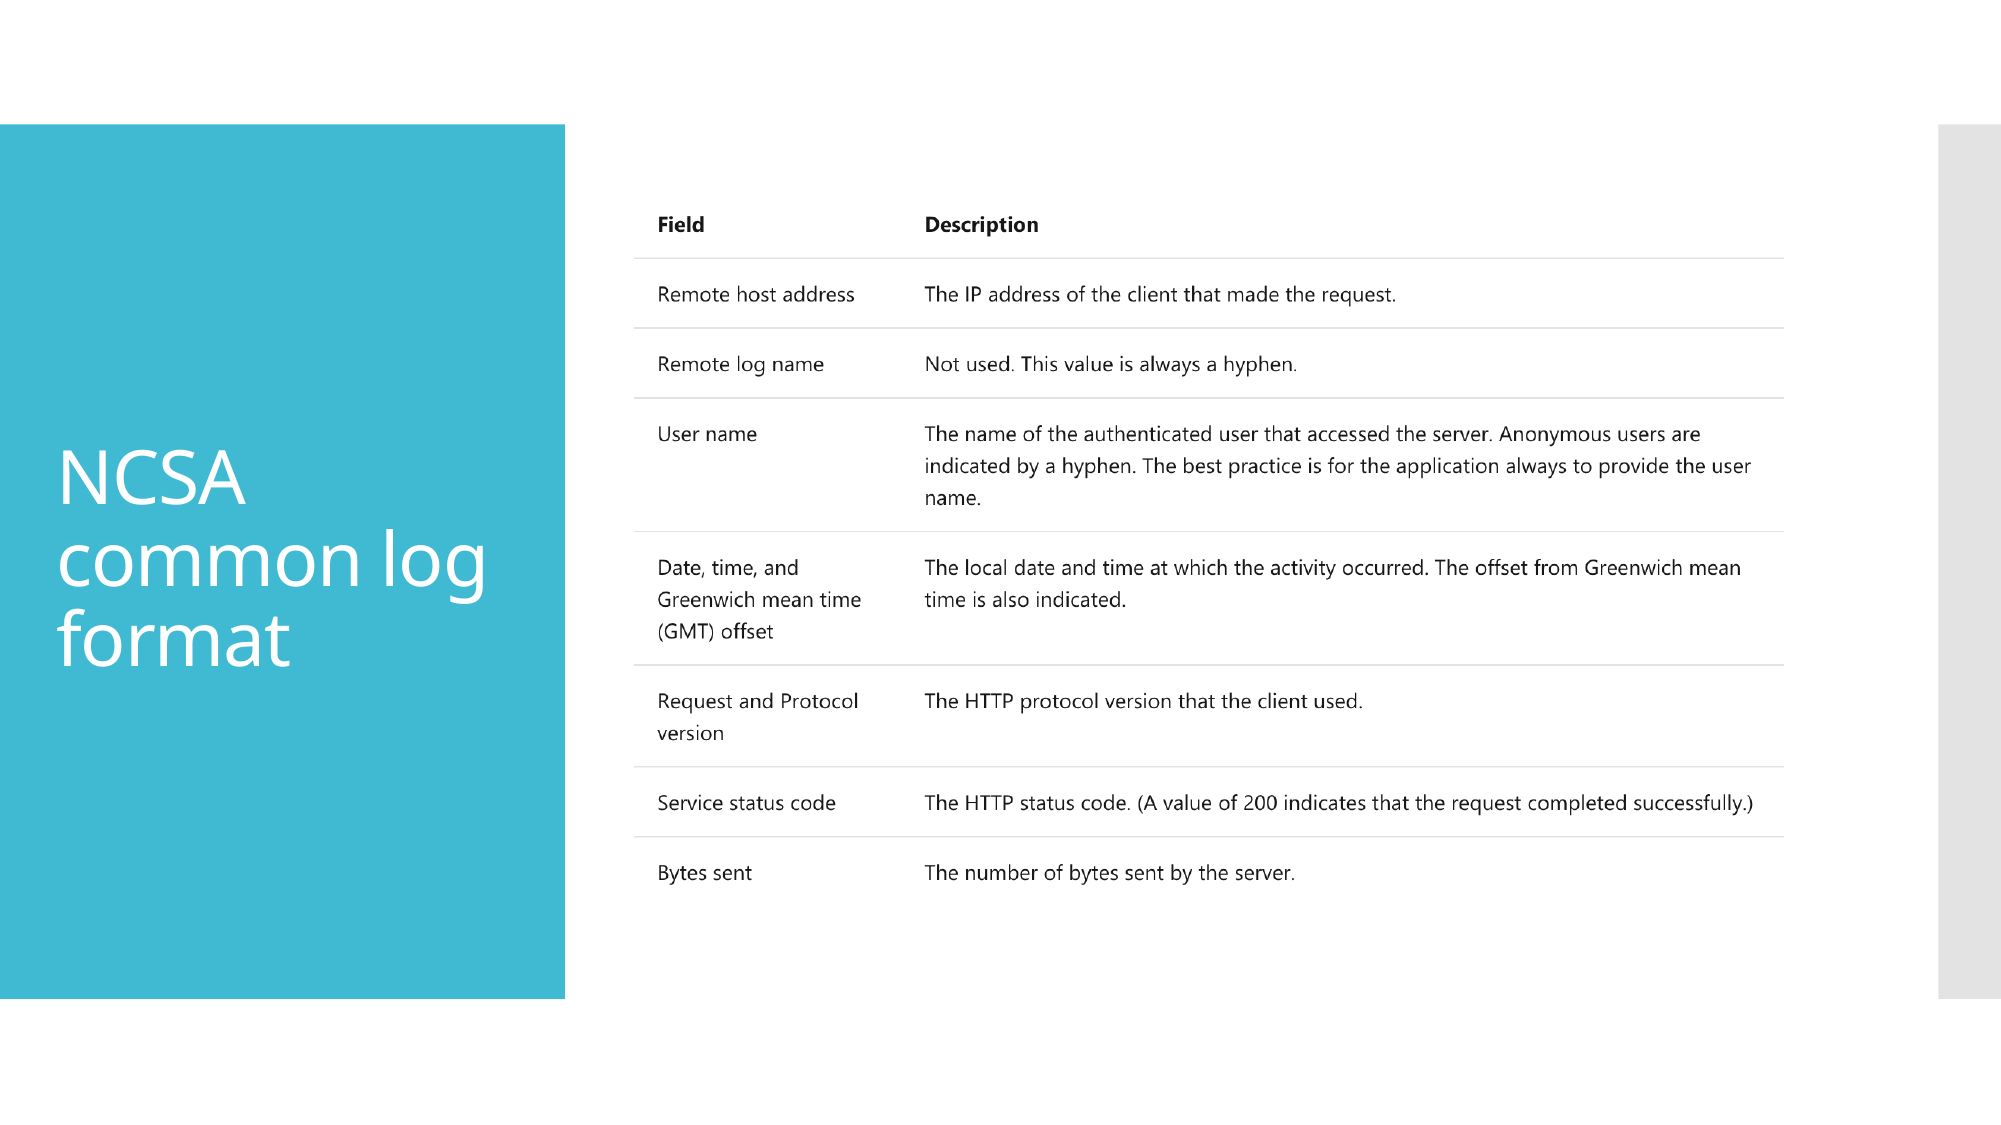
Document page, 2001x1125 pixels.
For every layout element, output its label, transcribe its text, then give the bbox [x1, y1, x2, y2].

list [634, 204, 1835, 920]
title NCSA common log format [41, 184, 525, 940]
